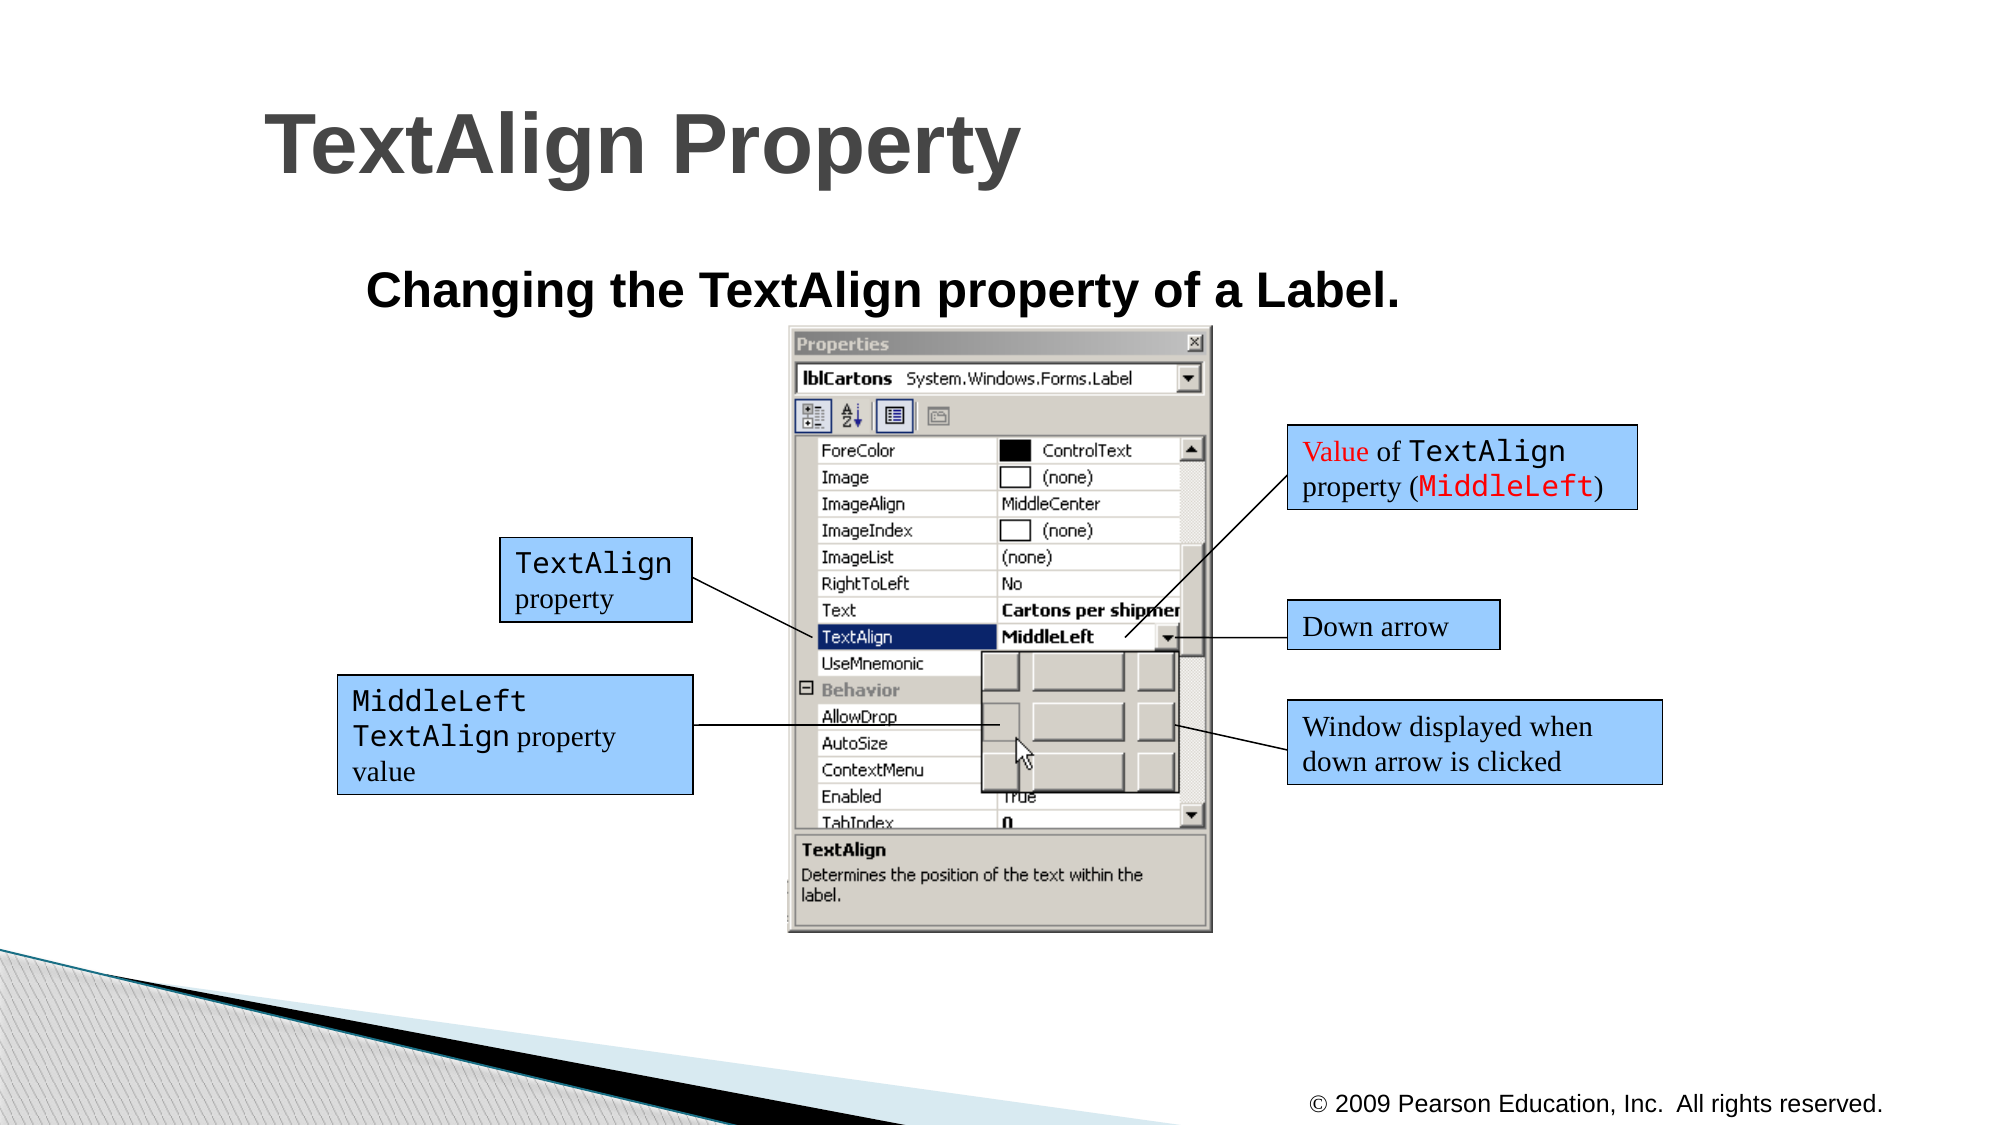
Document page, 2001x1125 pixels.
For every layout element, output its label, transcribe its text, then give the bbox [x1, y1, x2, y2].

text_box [1124, 424, 1638, 638]
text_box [1174, 599, 1501, 651]
picture [787, 324, 1213, 933]
title TextAlign Property [249, 45, 1750, 233]
text_box Changing the TextAlign property of a Label. [249, 249, 1456, 325]
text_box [1174, 699, 1663, 787]
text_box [337, 674, 1001, 797]
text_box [499, 537, 813, 638]
